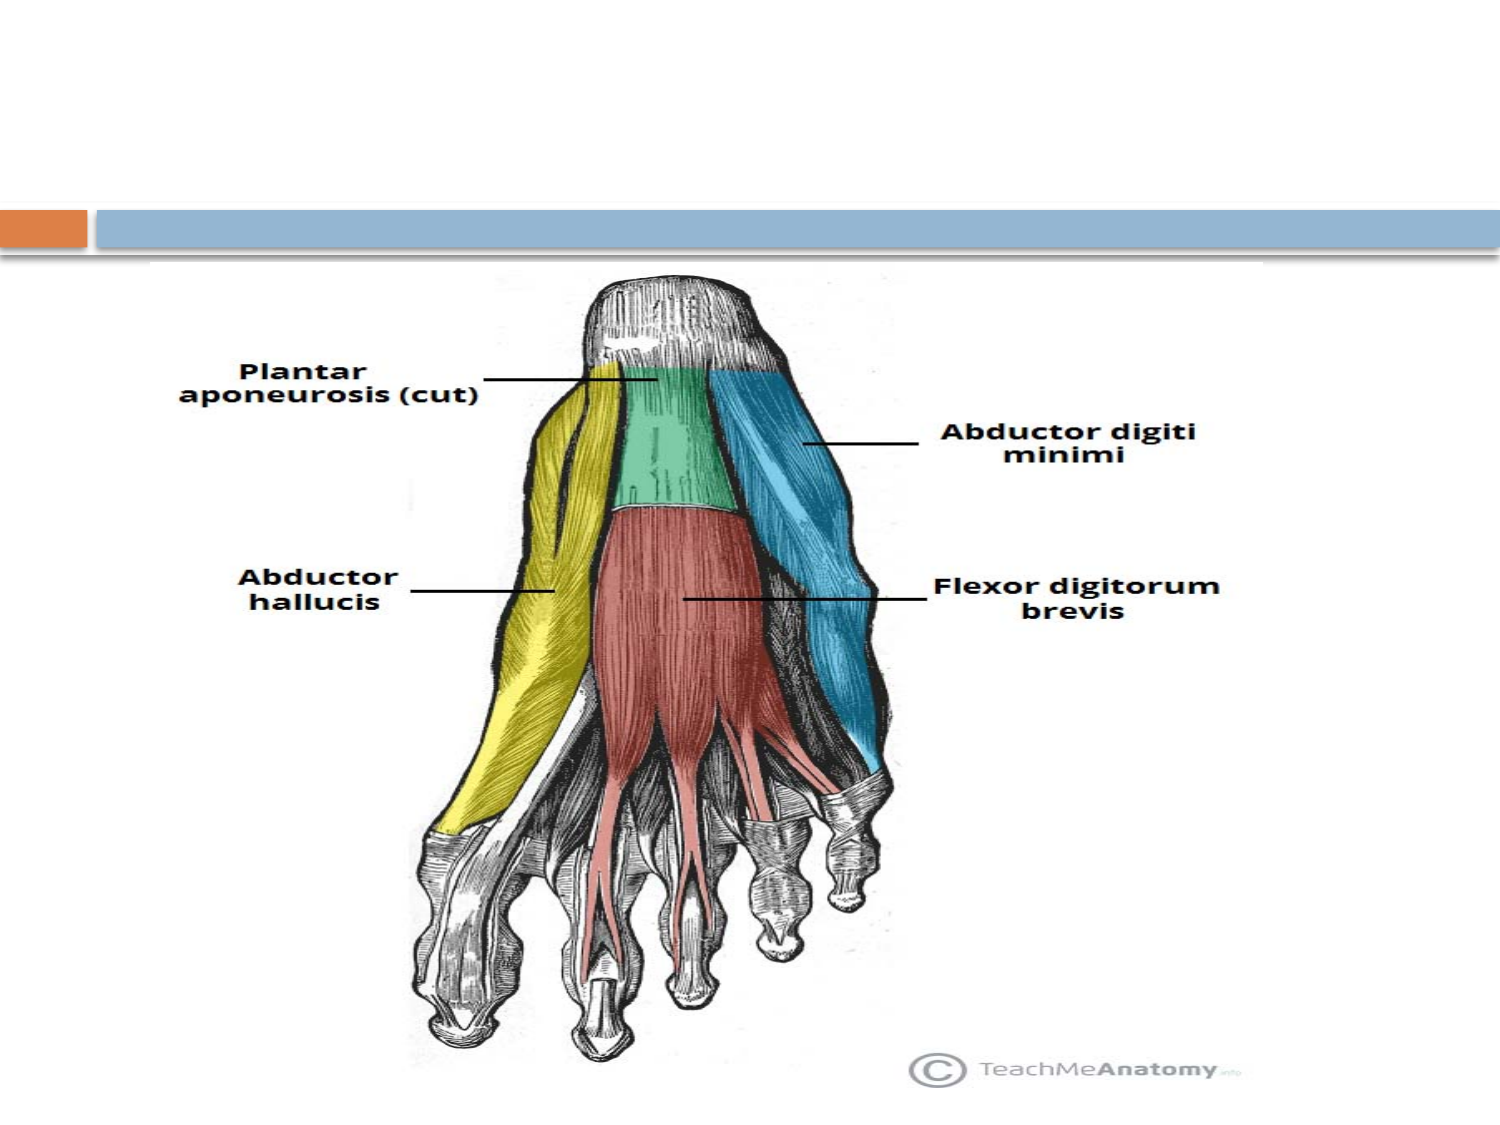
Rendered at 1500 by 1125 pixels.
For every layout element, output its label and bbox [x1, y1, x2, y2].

list [149, 262, 1263, 1088]
